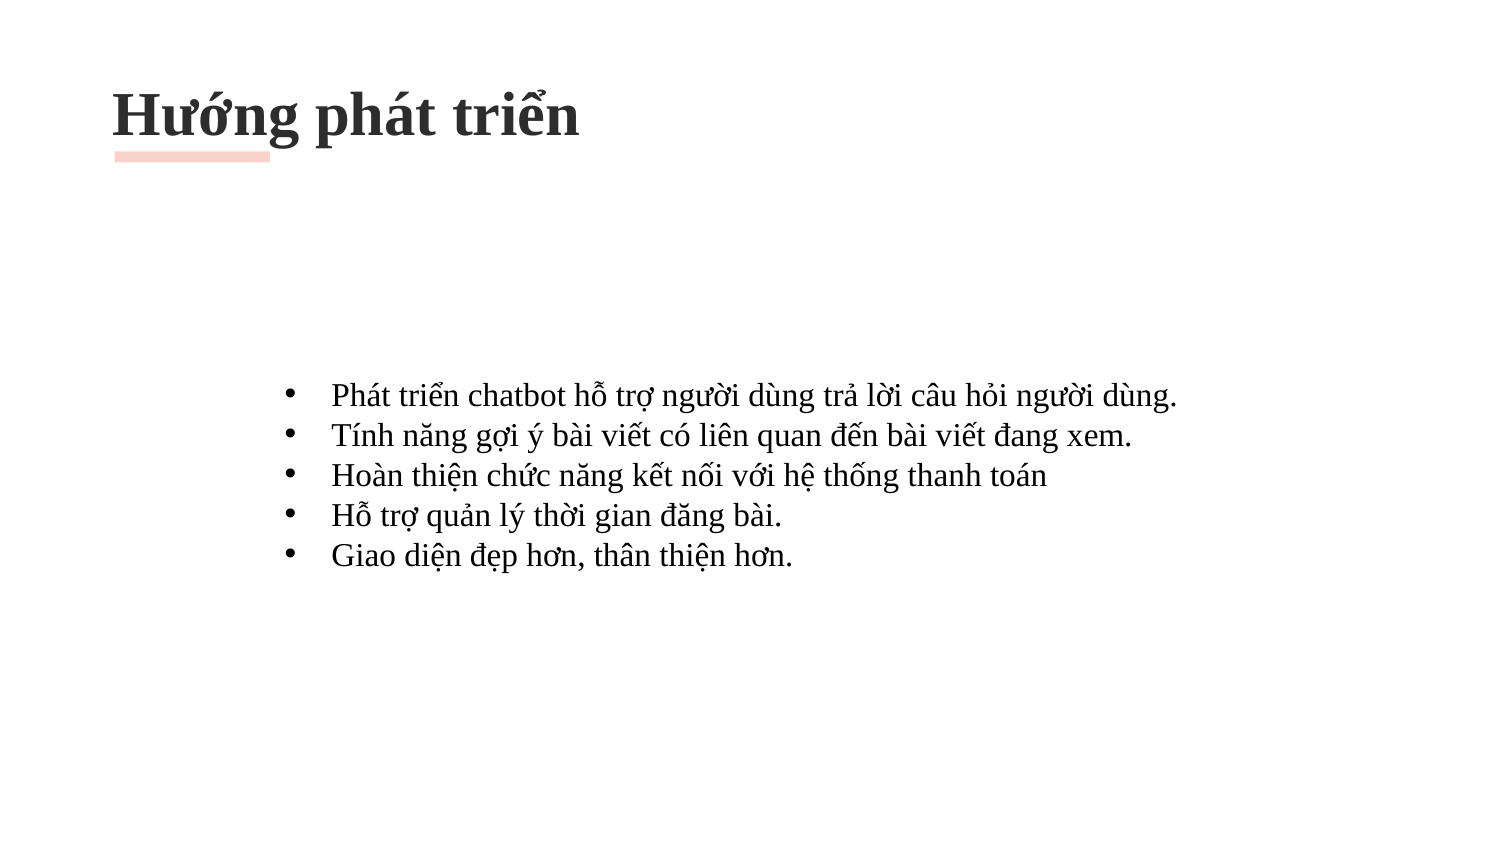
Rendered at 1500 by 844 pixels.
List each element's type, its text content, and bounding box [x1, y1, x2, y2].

title Hướng phát triển [97, 58, 1496, 153]
text_box [114, 151, 270, 163]
text_box Phát triển chatbot hỗ trợ người dùng trả lời câu hỏi người dùng. Tính năng gợi ý bài viết có liên quan đến bài viết đang xem. Hoàn thiện chức năng kết nối với hệ thống thanh toán Hỗ trợ quản lý thời gian đăng bài. Giao diện đẹp hơn, thân thiện hơn. [269, 365, 1440, 620]
